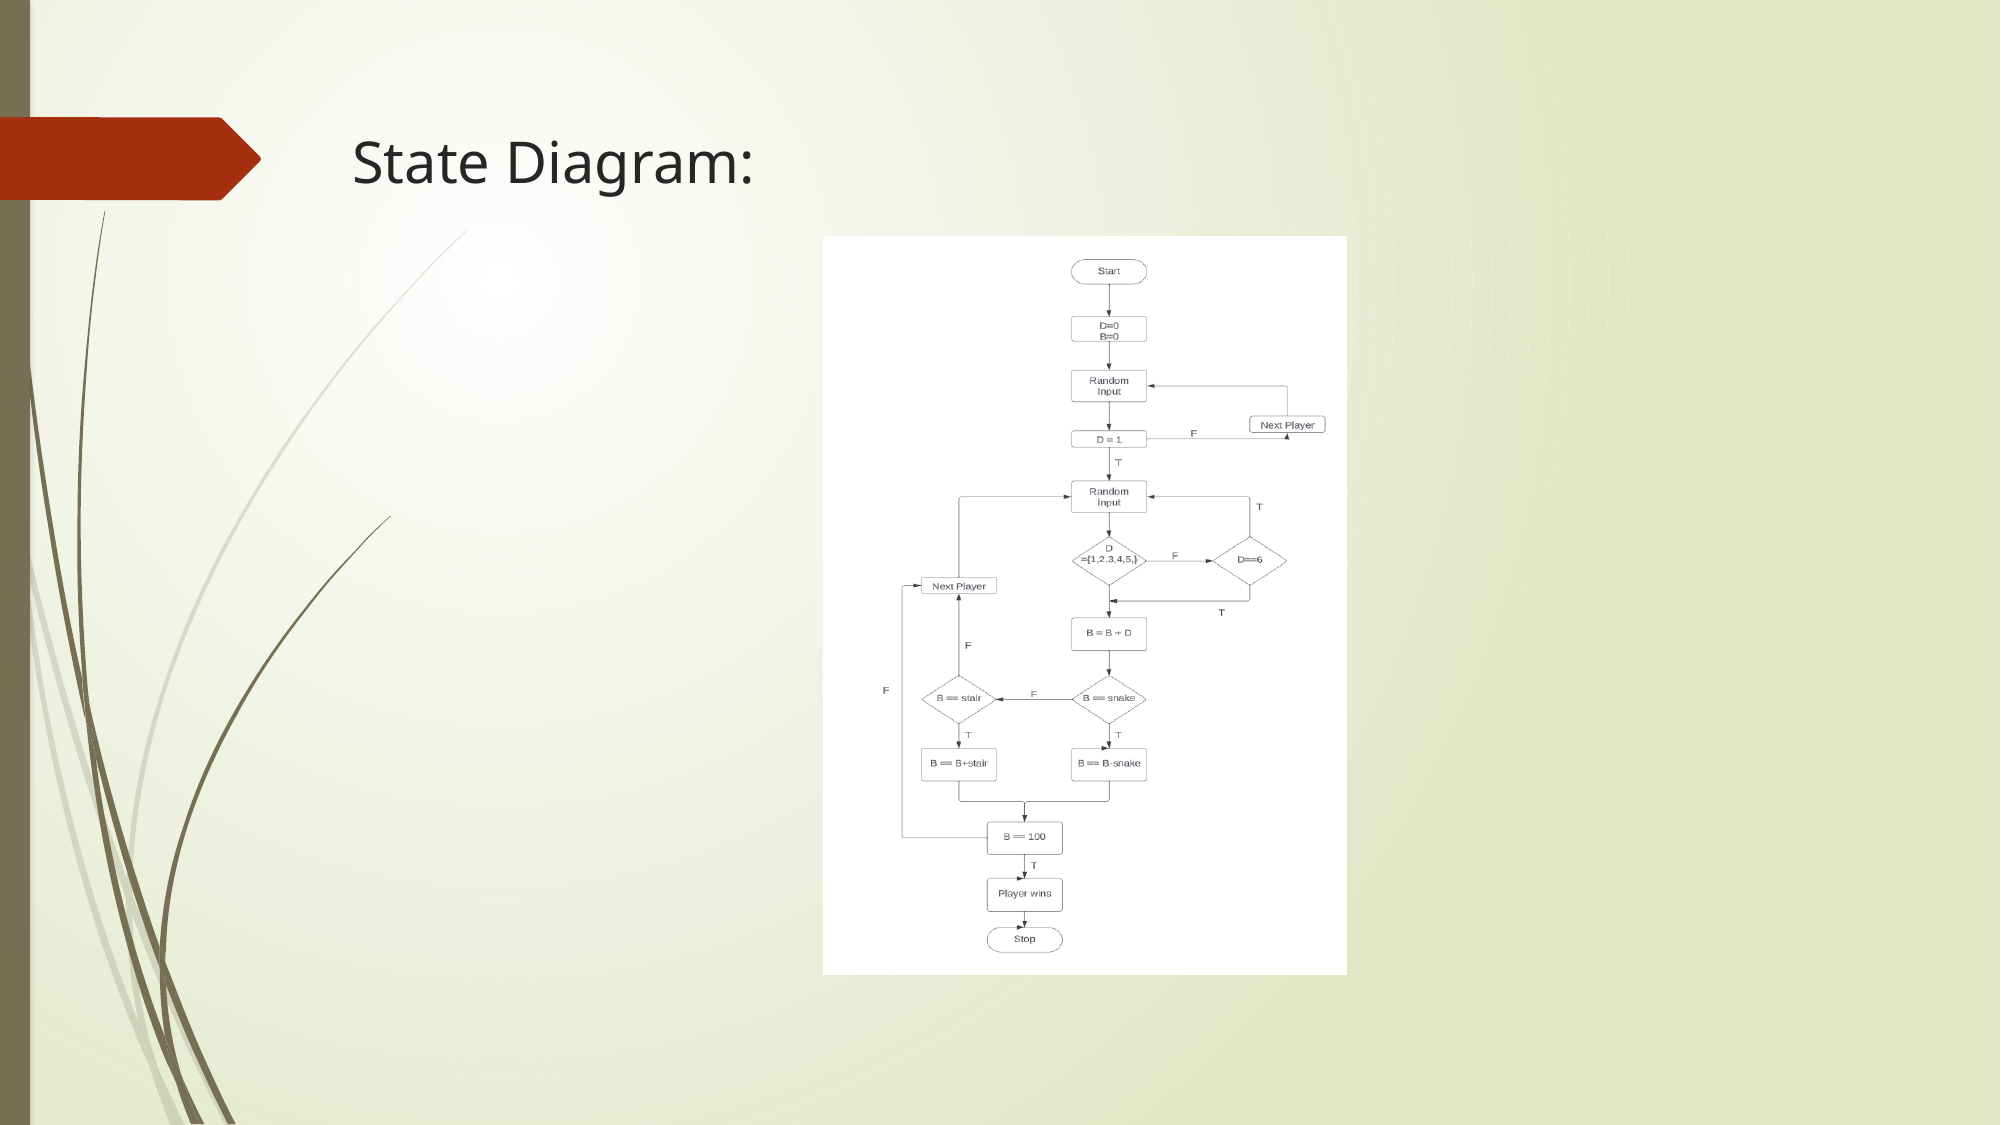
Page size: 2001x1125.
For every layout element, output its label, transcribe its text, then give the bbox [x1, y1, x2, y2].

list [823, 236, 1347, 976]
title State Diagram: [337, 118, 1800, 204]
